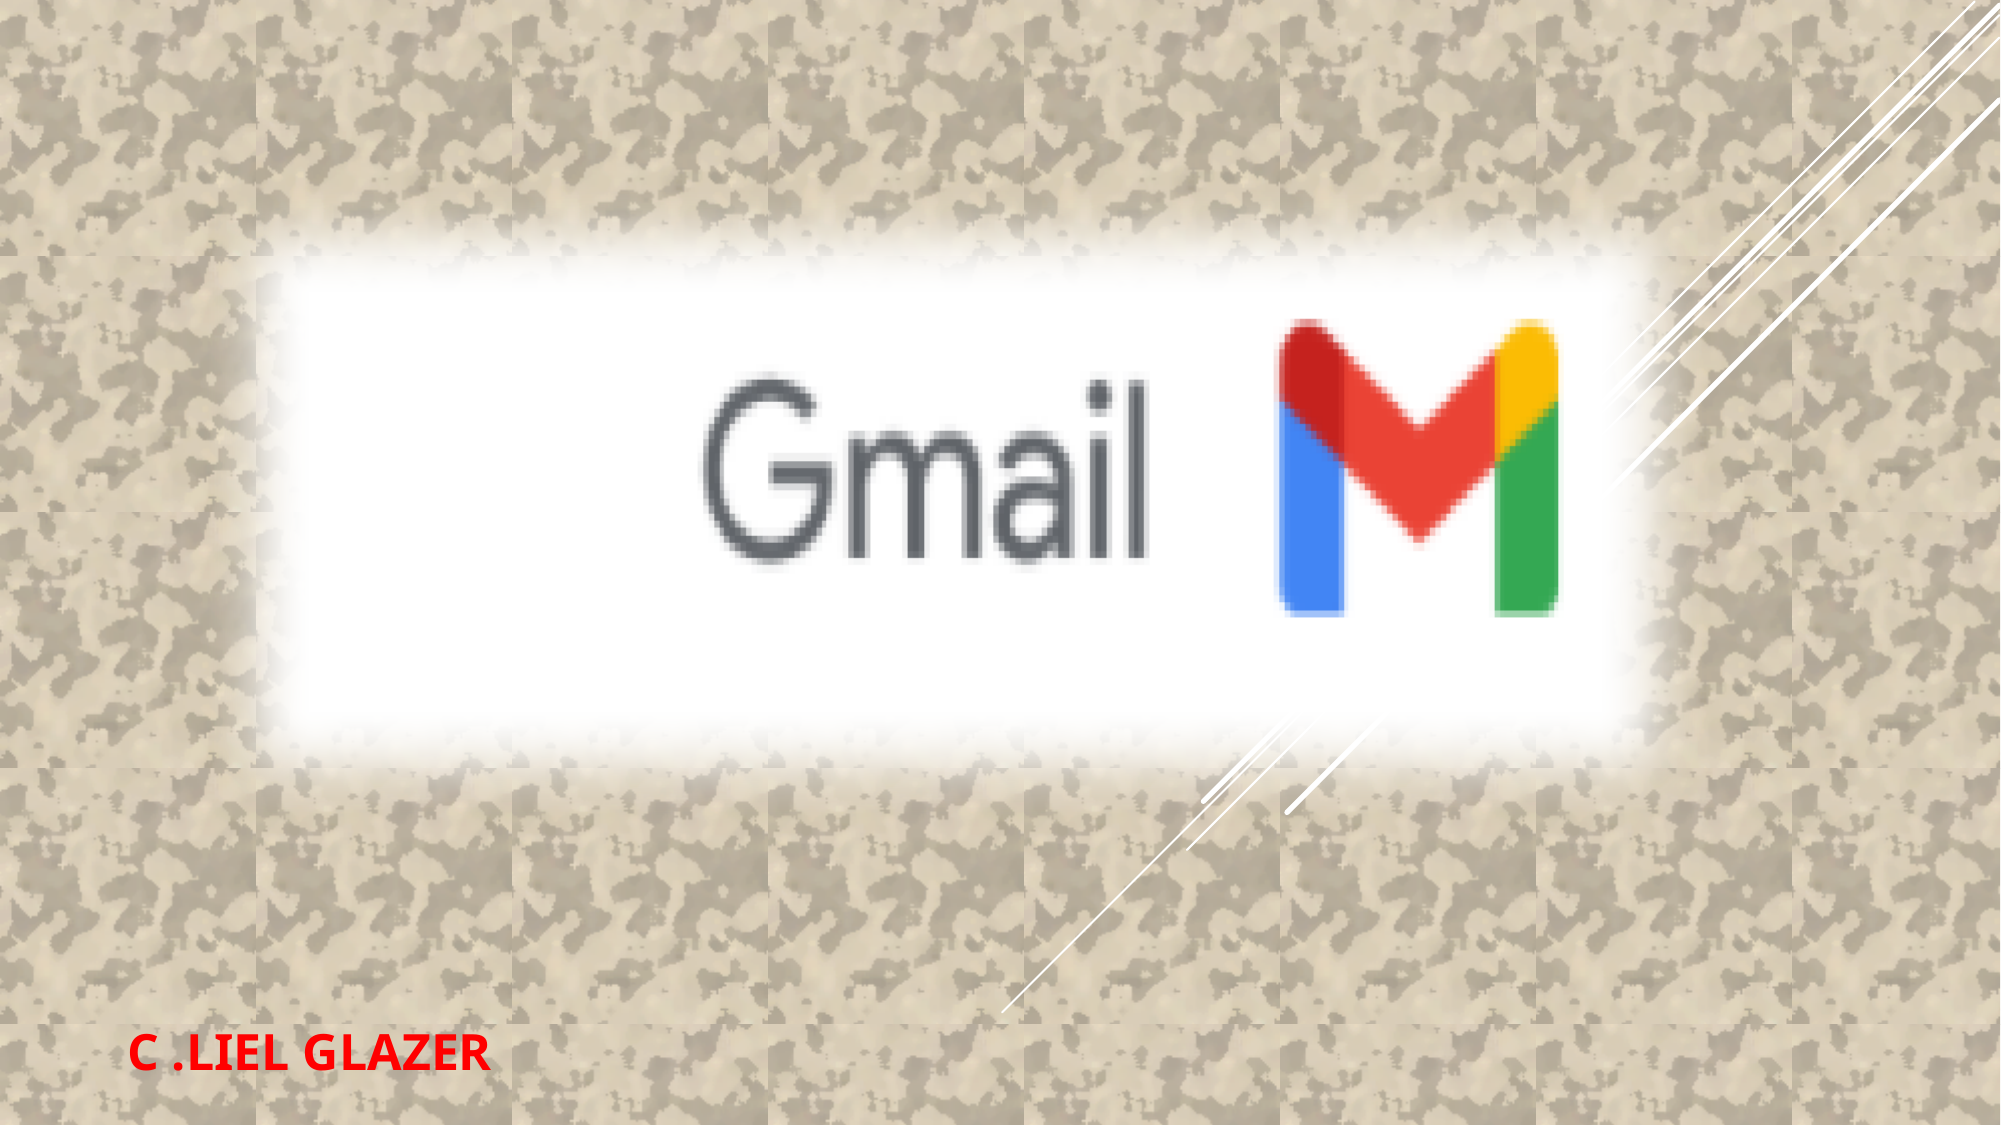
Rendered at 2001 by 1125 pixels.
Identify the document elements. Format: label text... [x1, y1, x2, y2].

picture [0, 0, 2001, 1125]
footer C .LIEL GLAZER [112, 1012, 1350, 1073]
